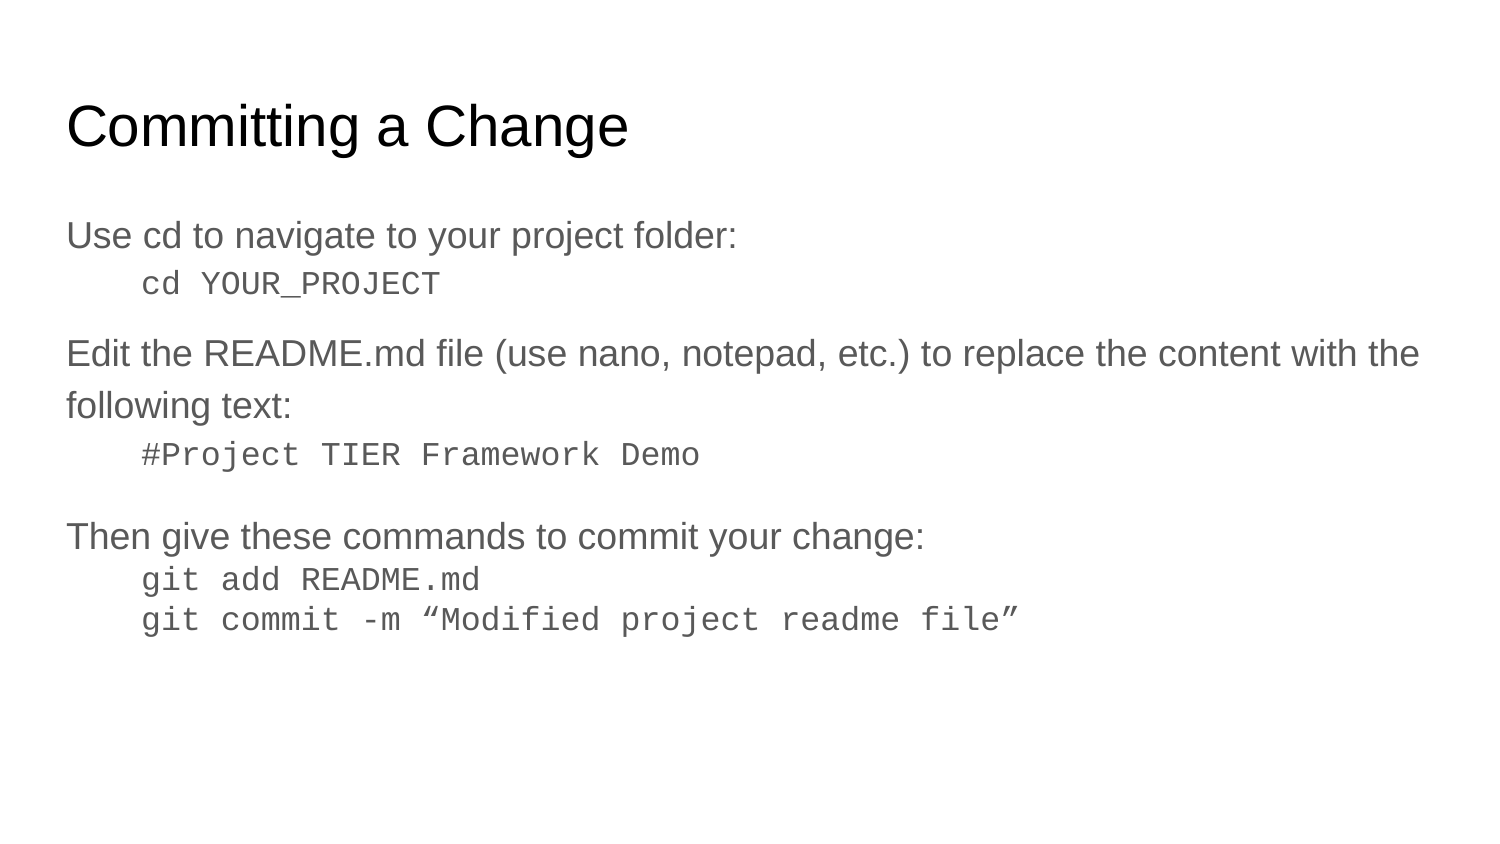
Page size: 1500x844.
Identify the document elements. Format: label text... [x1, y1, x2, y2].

title Committing a Change [51, 72, 1449, 167]
list Use cd to navigate to your project folder: cd YOUR_PROJECT Edit the README.md file (use nano, notepad, etc.) to replace the content with the following text: #Project TIER Framework Demo Then give these commands to commit your change: git add README.md git commit -m “Modified project readme file” [51, 189, 1449, 777]
